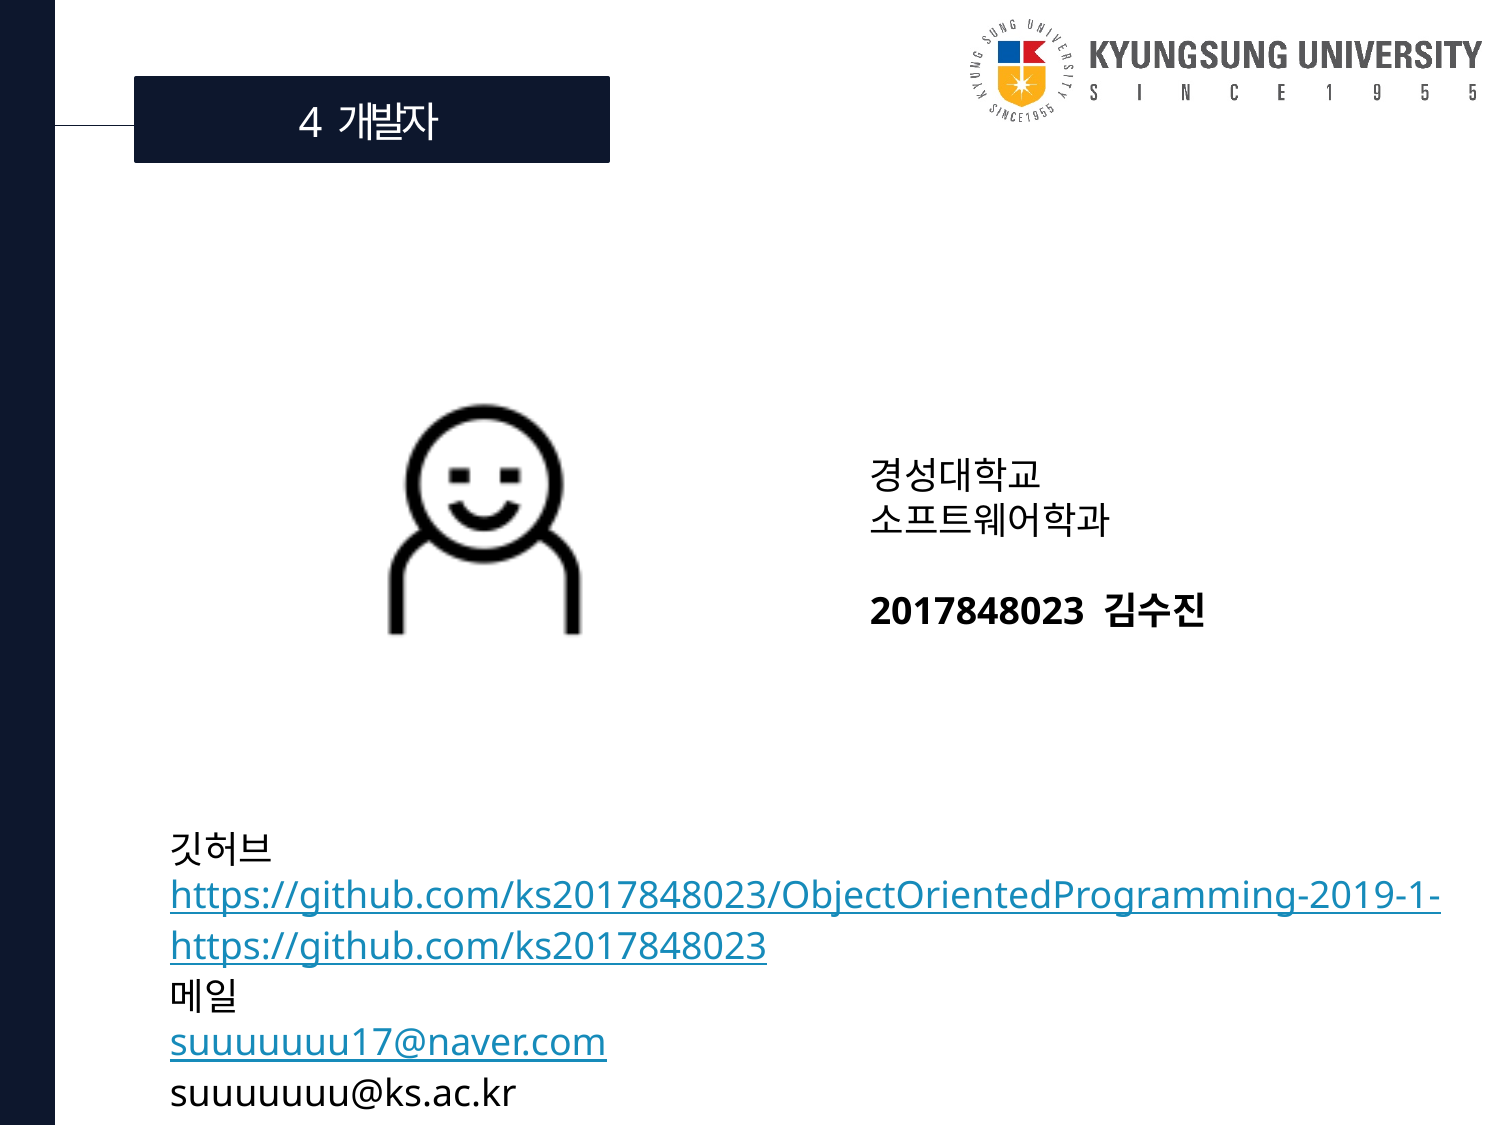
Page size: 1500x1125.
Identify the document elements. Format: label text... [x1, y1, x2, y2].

text_box [0, 0, 55, 1125]
text_box [134, 76, 610, 88]
picture [970, 18, 1482, 122]
picture [288, 325, 677, 714]
text_box 깃허브 https://github.com/ks2017848023/ObjectOrientedProgramming-2019-1- https://github.com/ks2017848023 메일 suuuuuuu17@naver.com suuuuuuu@ks.ac.kr [155, 818, 1457, 1125]
text_box [134, 154, 610, 163]
text_box 경성대학교 소프트웨어학과 2017848023 김수진 [854, 444, 1222, 640]
text_box 4 개발자 [118, 88, 626, 154]
